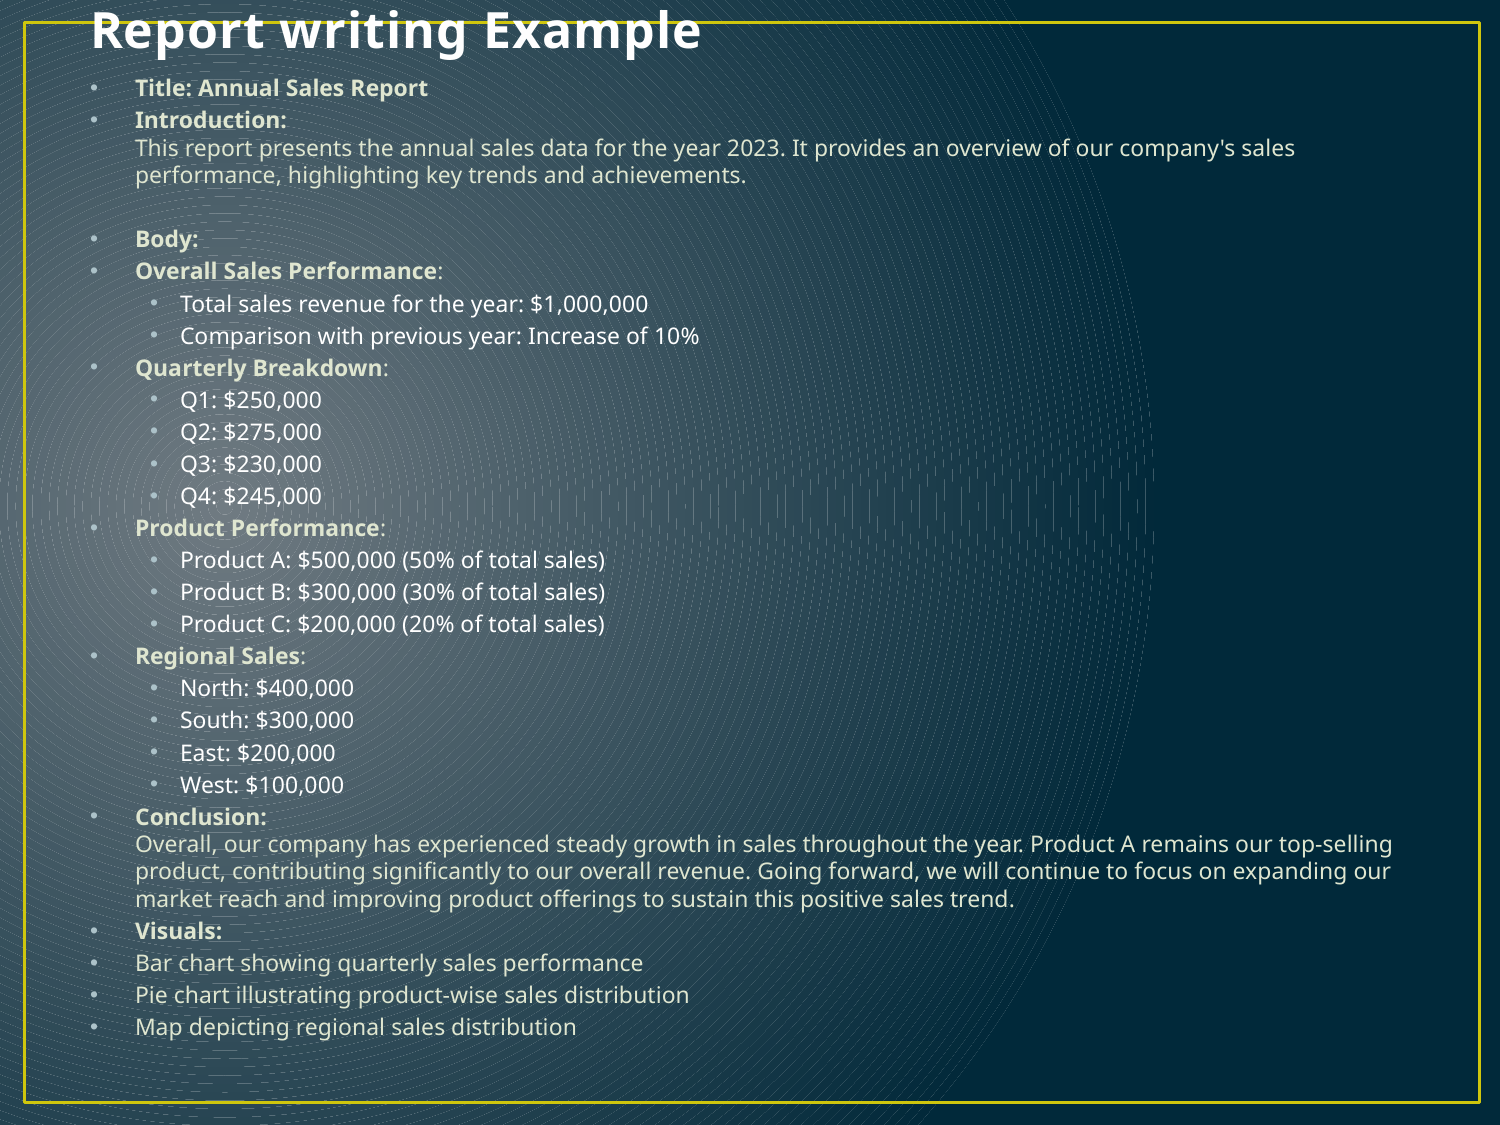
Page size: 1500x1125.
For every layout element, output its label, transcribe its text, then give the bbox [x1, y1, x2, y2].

list Title: Annual Sales Report Introduction: This report presents the annual sales data for the year 2023. It provides an overview of our company's sales performance, highlighting key trends and achievements. Body: Overall Sales Performance: Total sales revenue for the year: $1,000,000 Comparison with previous year: Increase of 10% Quarterly Breakdown: Q1: $250,000 Q2: $275,000 Q3: $230,000 Q4: $245,000 Product Performance: Product A: $500,000 (50% of total sales) Product B: $300,000 (30% of total sales) Product C: $200,000 (20% of total sales) Regional Sales: North: $400,000 South: $300,000 East: $200,000 West: $100,000 Conclusion: Overall, our company has experienced steady growth in sales throughout the year. Product A remains our top-selling product, contributing significantly to our overall revenue. Going forward, we will continue to focus on expanding our market reach and improving product offerings to sustain this positive sales trend. Visuals: Bar chart showing quarterly sales performance Pie chart illustrating product-wise sales distribution Map depicting regional sales distribution [75, 66, 1425, 1071]
title Report writing Example [75, 0, 1425, 66]
